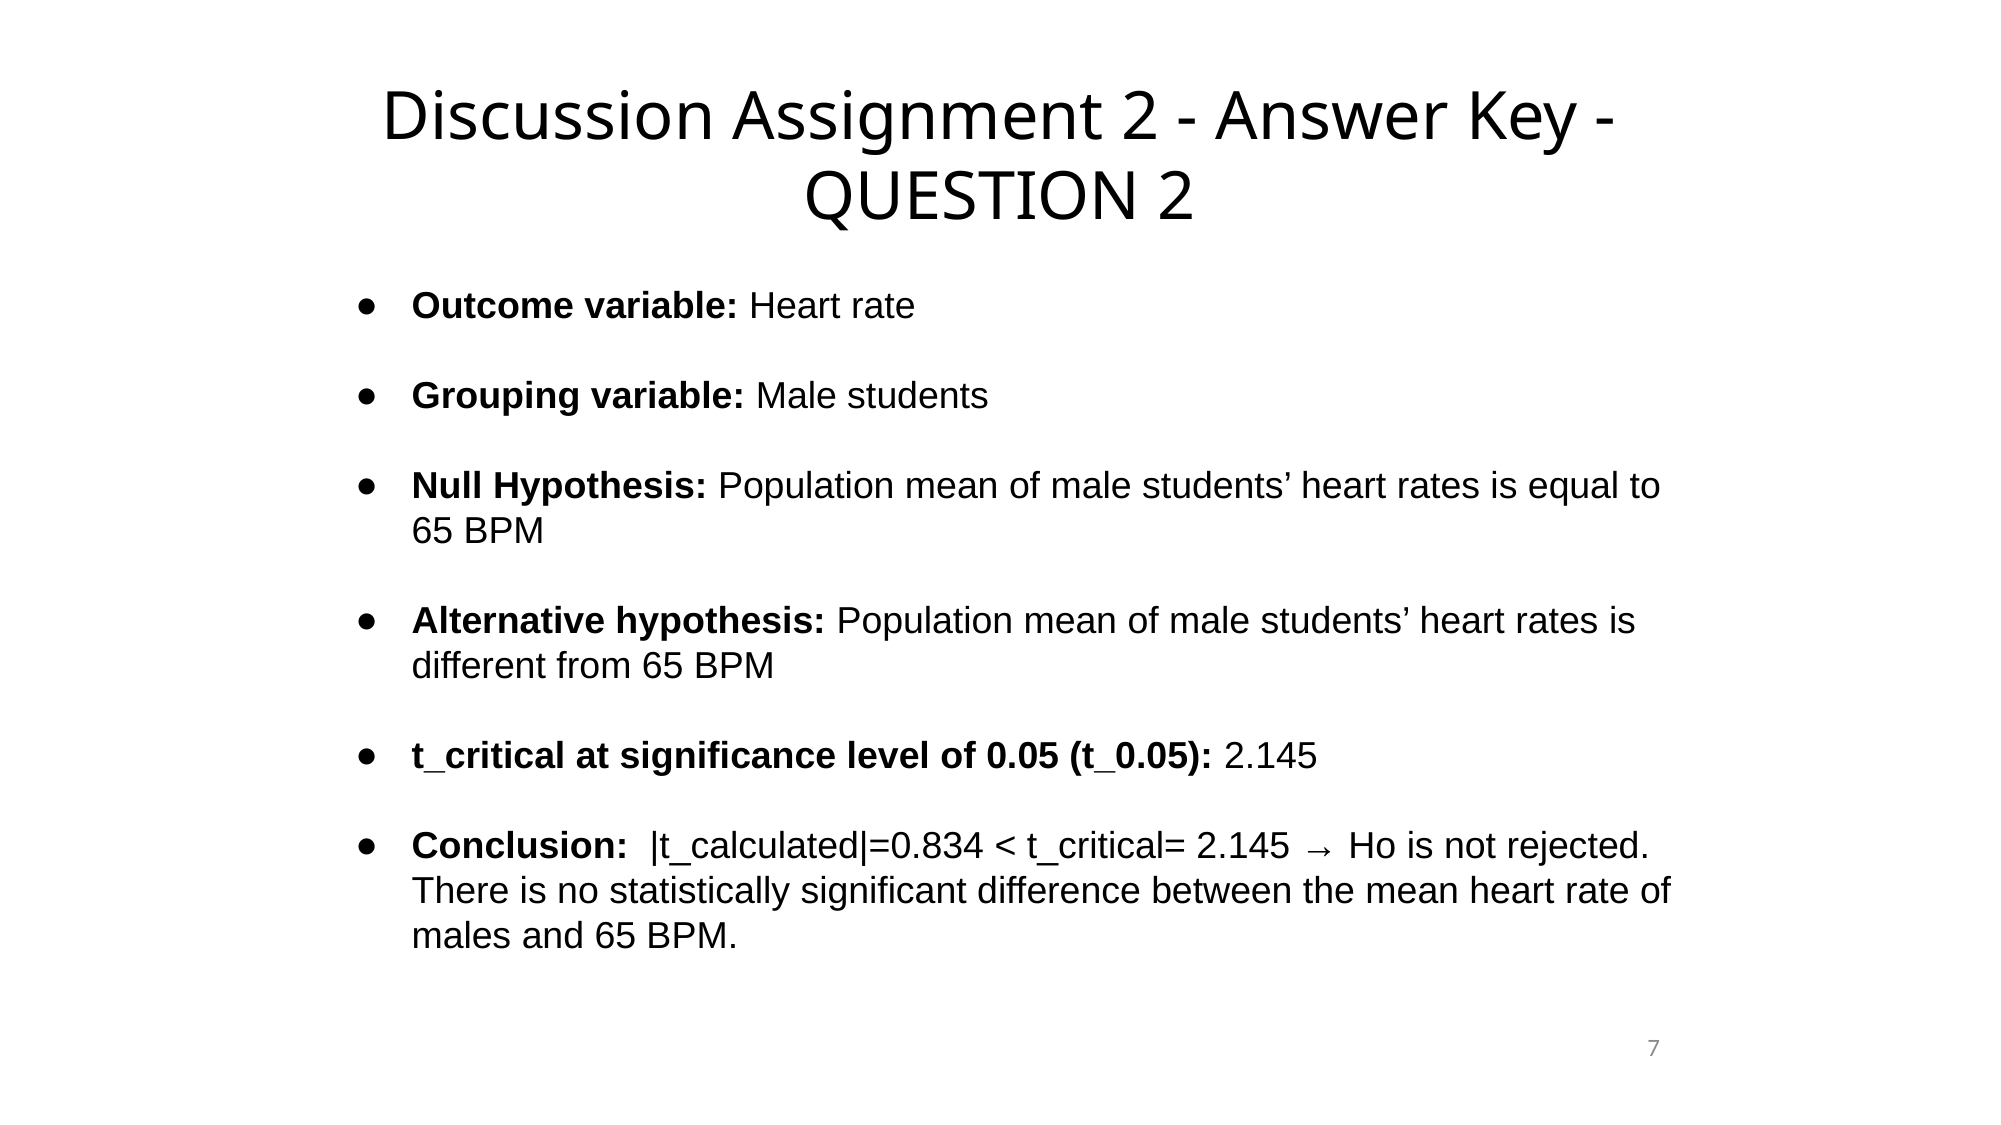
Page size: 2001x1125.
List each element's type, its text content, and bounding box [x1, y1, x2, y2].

slide_number 7 [1325, 1025, 1675, 1103]
title Discussion Assignment 2 - Answer Key - QUESTION 2 [324, 45, 1675, 261]
text_box Outcome variable: Heart rate Grouping variable: Male students Null Hypothesis: Population mean of male students’ heart rates is equal to 65 BPM Alternative hypothesis: Population mean of male students’ heart rates is different from 65 BPM t_critical at significance level of 0.05 (t_0.05): 2.145 Conclusion: |t_calculated|=0.834 < t_critical= 2.145 → Ho is not rejected. There is no statistically significant difference between the mean heart rate of males and 65 BPM. [321, 266, 1700, 1025]
